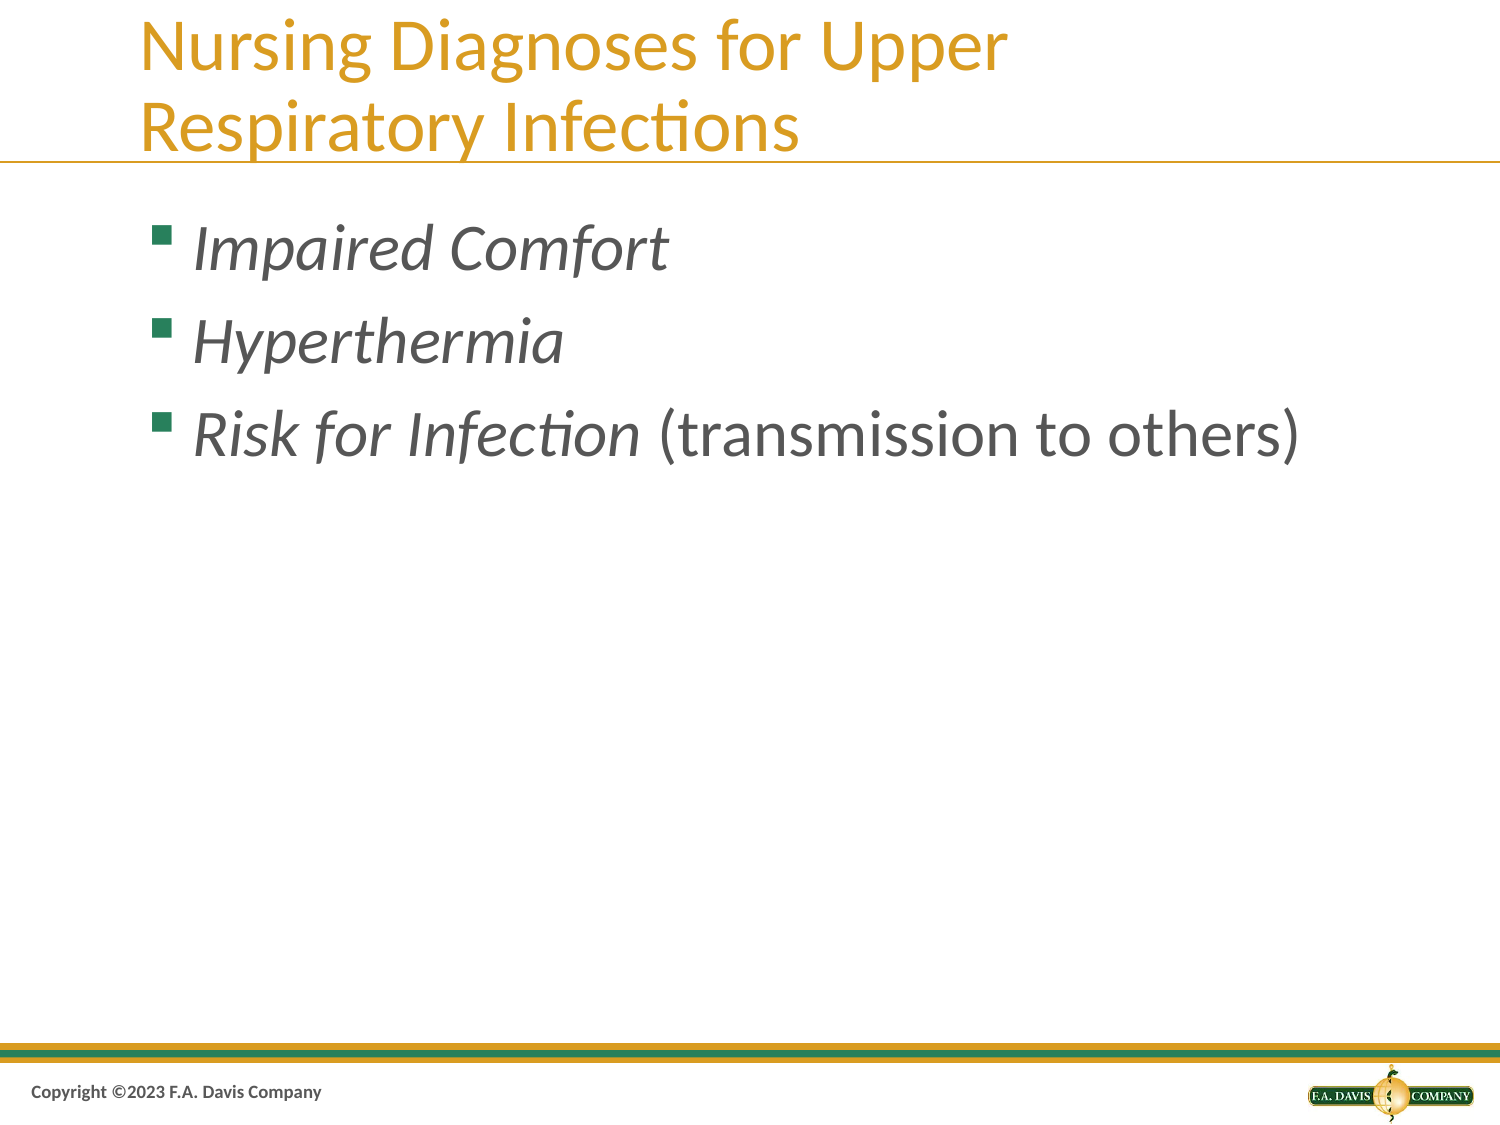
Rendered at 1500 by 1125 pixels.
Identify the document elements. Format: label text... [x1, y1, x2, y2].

picture [0, 1058, 1500, 1063]
picture [0, 1043, 1500, 1050]
picture [1308, 1064, 1474, 1124]
title Nursing Diagnoses for Upper Respiratory Infections [124, 0, 1475, 177]
list Impaired Comfort Hyperthermia Risk for Infection (transmission to others) [75, 196, 1425, 1025]
